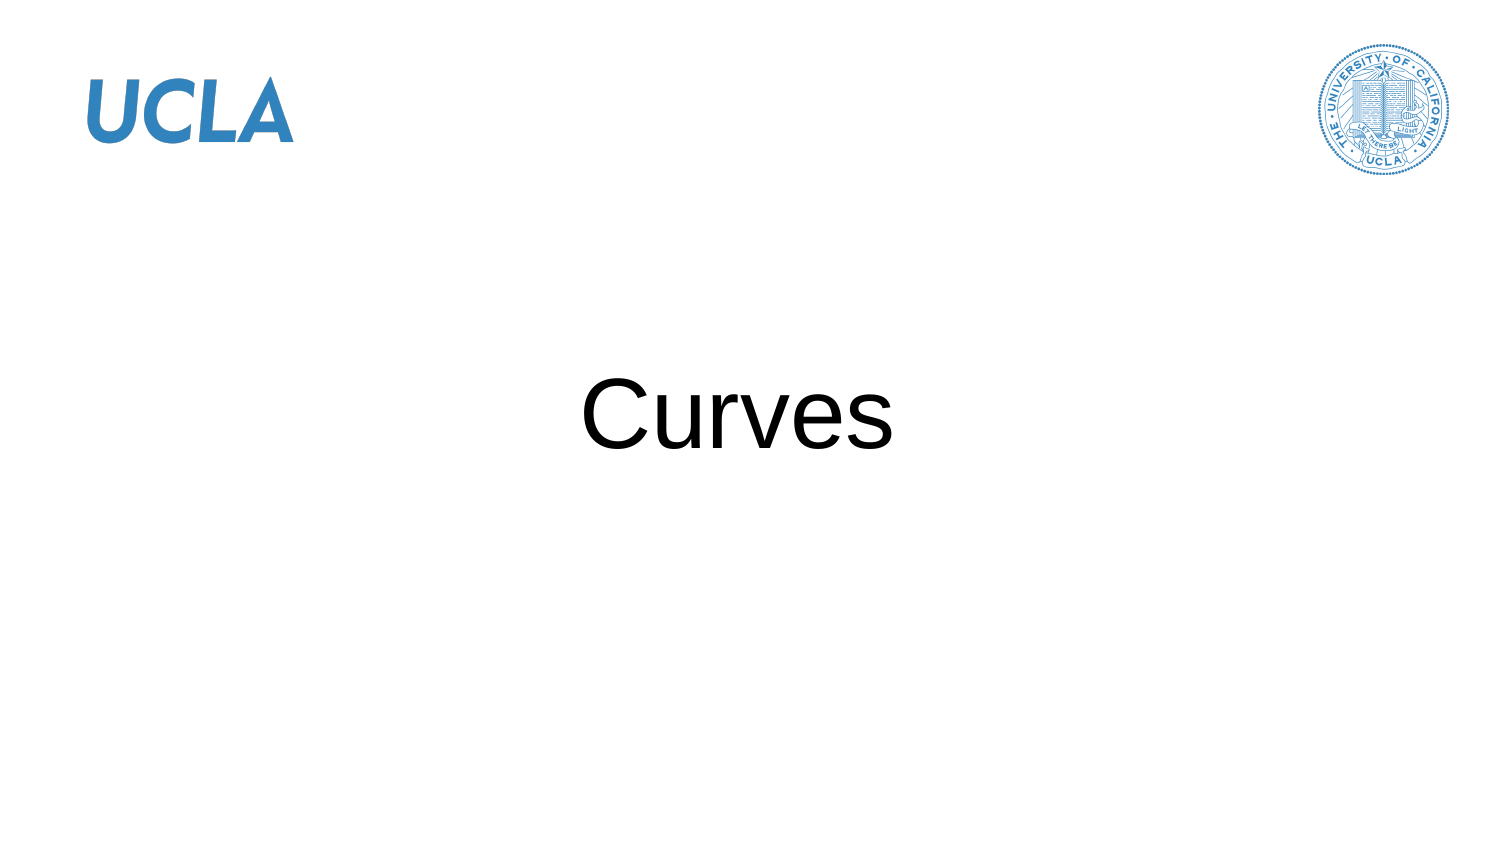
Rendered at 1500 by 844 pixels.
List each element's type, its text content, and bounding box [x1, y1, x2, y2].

picture [1318, 44, 1450, 176]
title Curves [38, 208, 1437, 484]
picture [85, 74, 295, 145]
